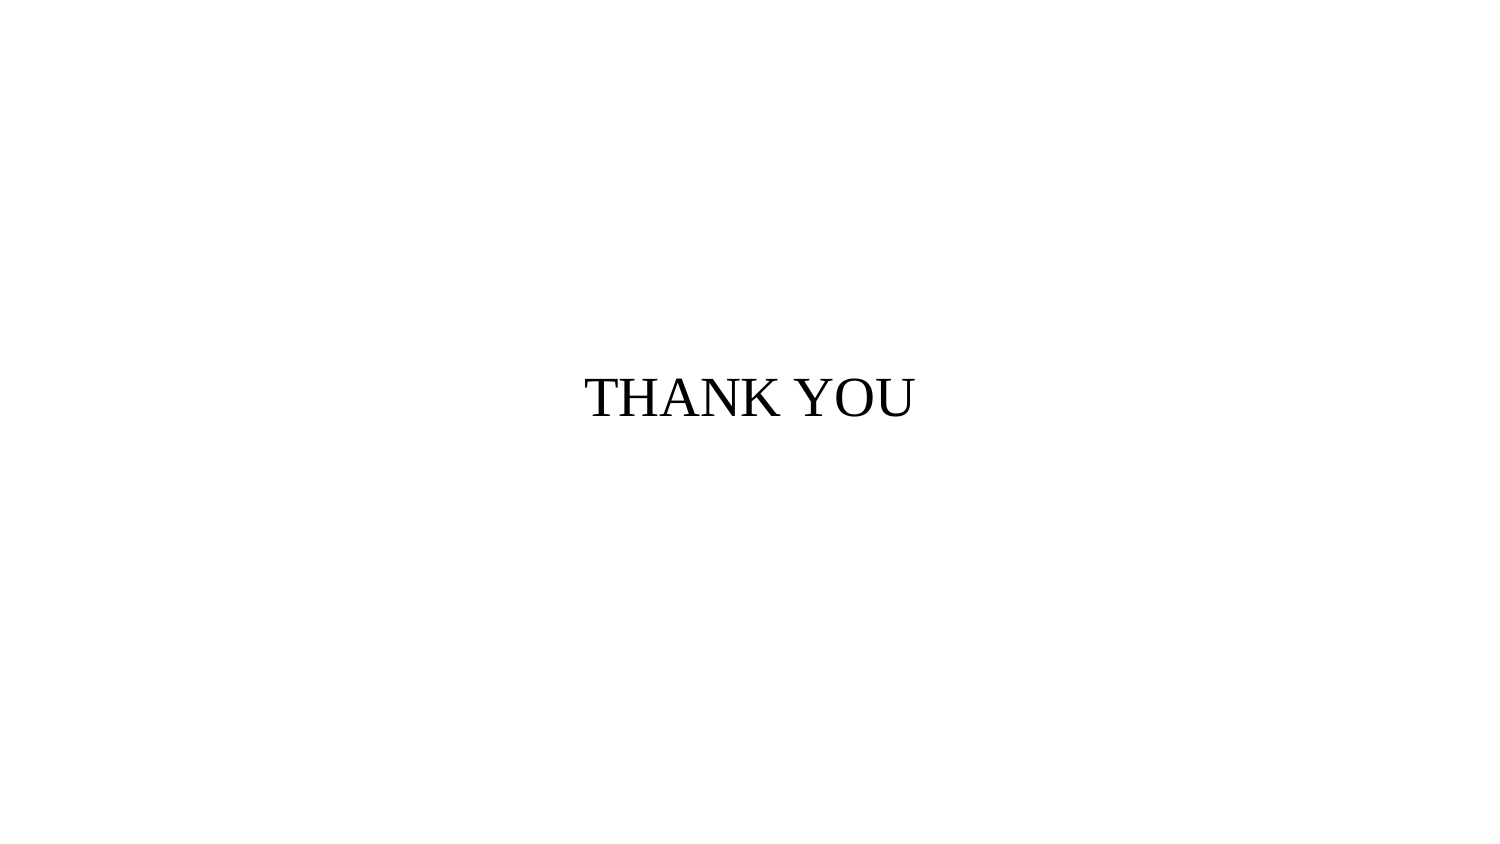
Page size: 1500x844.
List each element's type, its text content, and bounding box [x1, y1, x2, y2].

title THANK YOU [530, 351, 970, 444]
